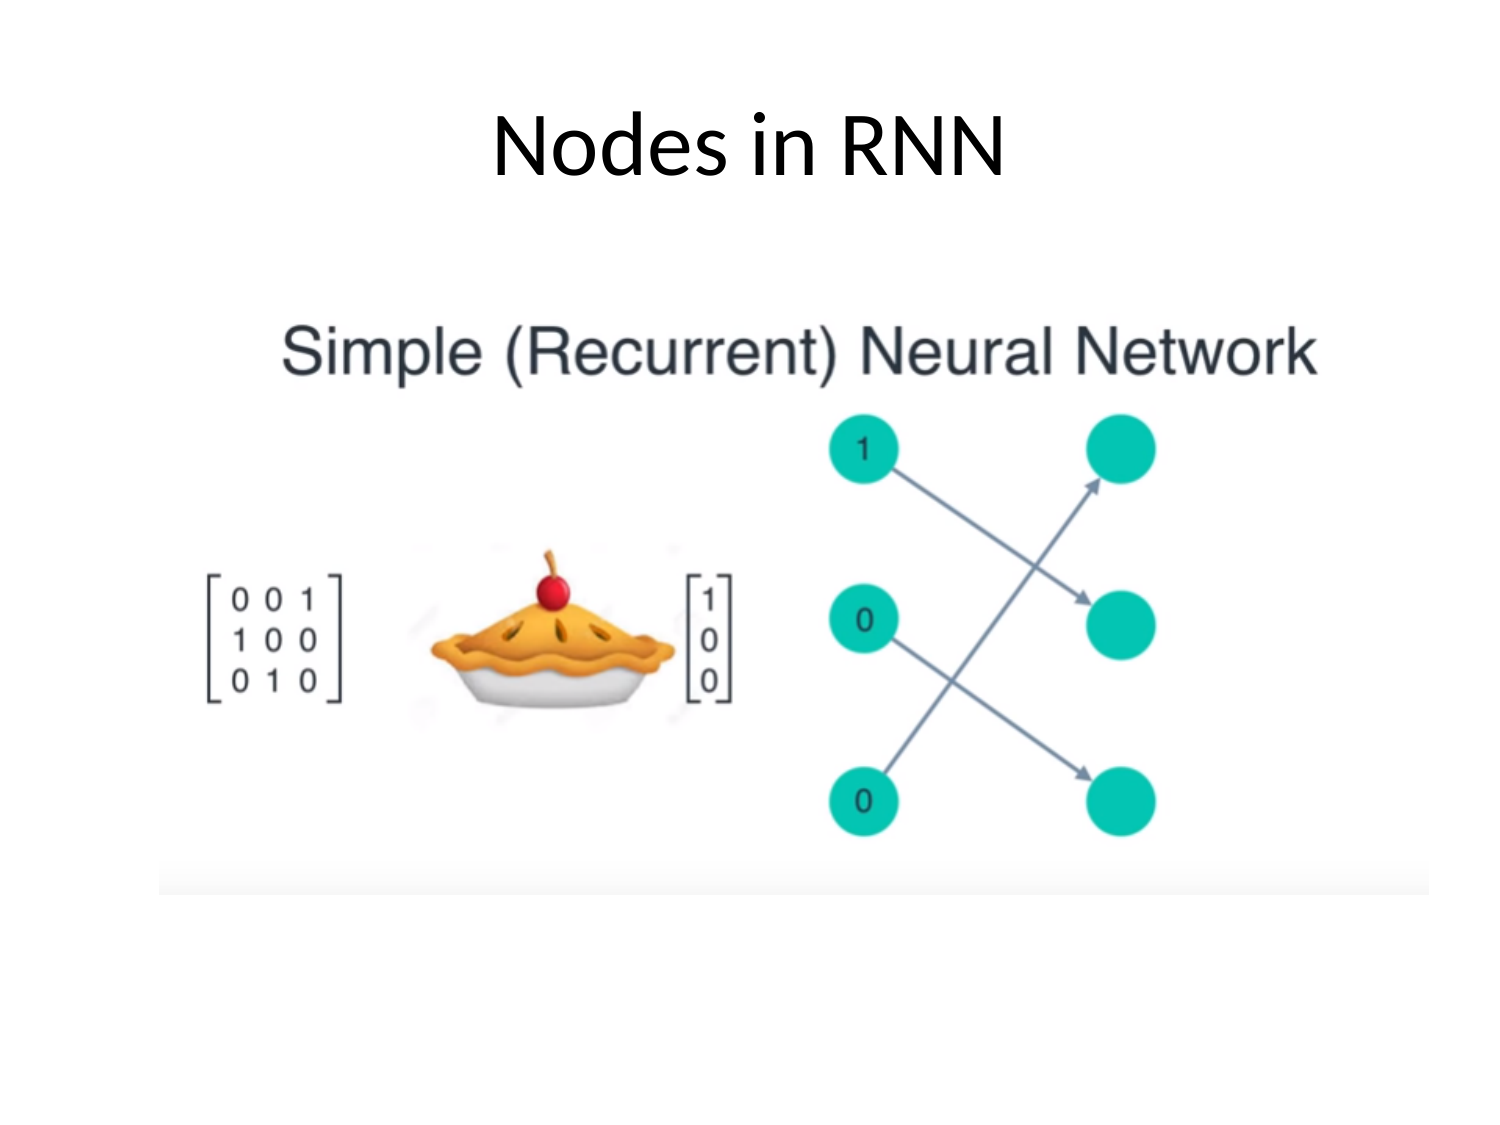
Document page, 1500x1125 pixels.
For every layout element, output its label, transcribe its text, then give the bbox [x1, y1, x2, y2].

picture [159, 278, 1429, 895]
title Nodes in RNN [75, 45, 1425, 233]
